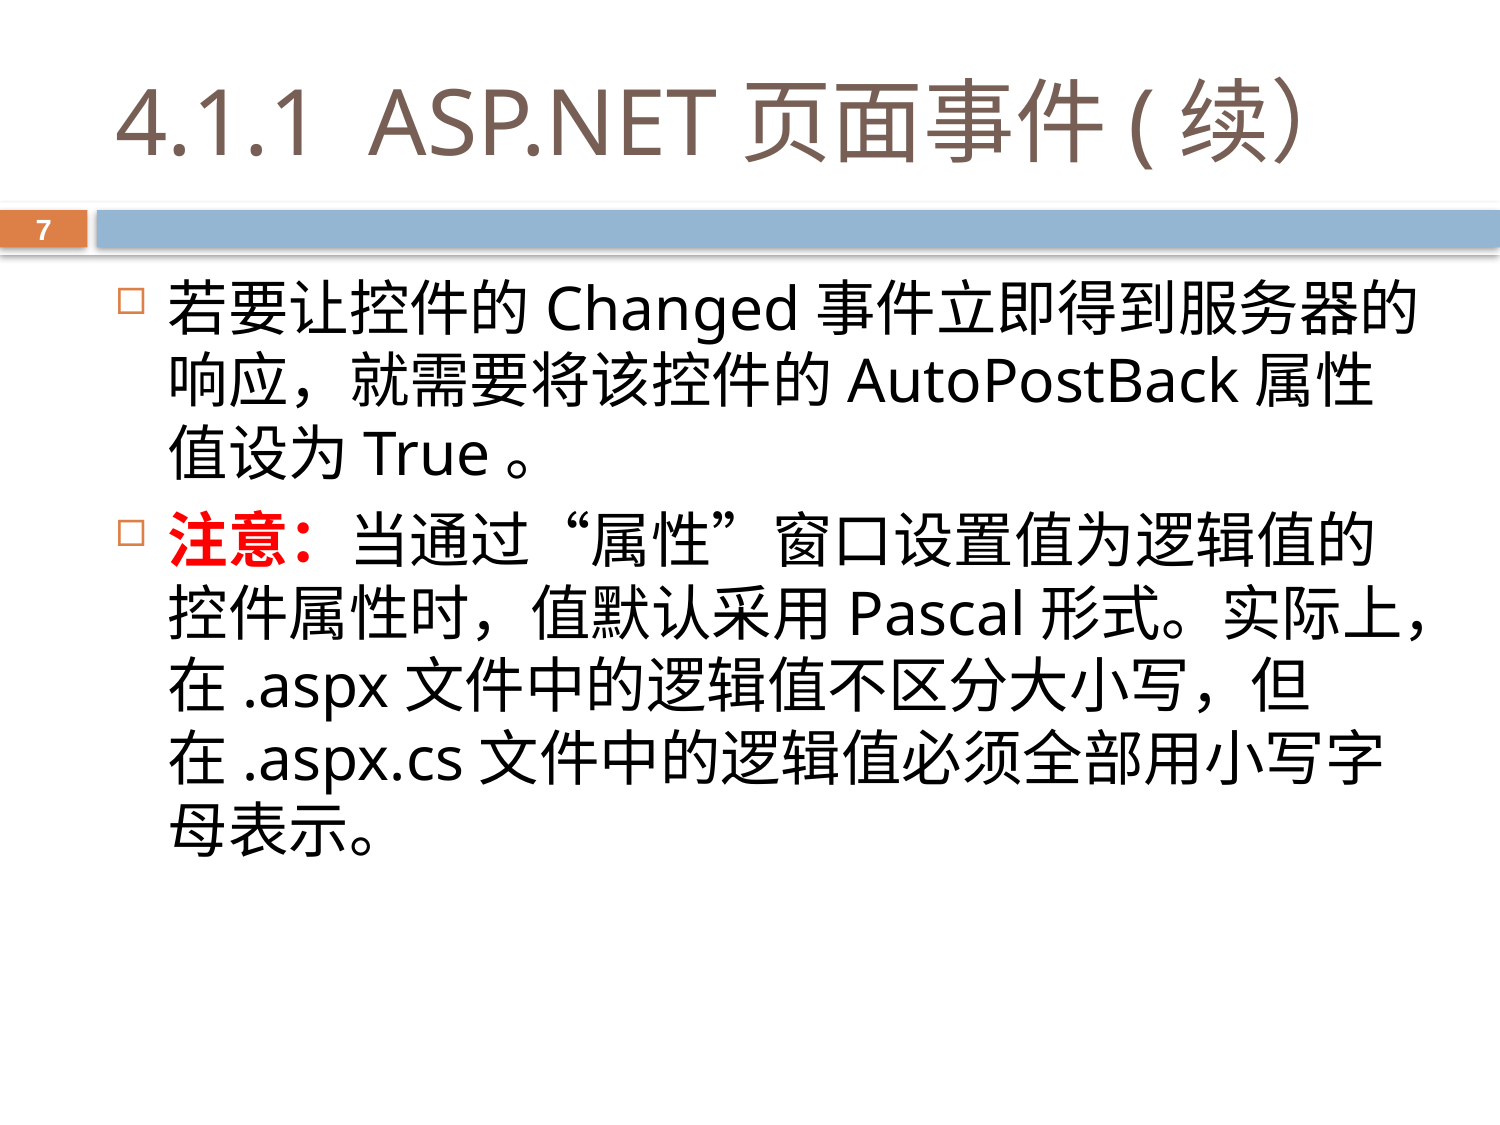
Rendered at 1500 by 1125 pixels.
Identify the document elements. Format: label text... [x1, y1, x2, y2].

title 4.1.1 ASP.NET页面事件(续） [100, 37, 1438, 200]
list 若要让控件的Changed事件立即得到服务器的响应，就需要将该控件的AutoPostBack属性值设为True。 注意：当通过“属性”窗口设置值为逻辑值的控件属性时，值默认采用Pascal形式。实际上，在.aspx文件中的逻辑值不区分大小写，但在.aspx.cs文件中的逻辑值必须全部用小写字母表示。 [100, 262, 1438, 1000]
slide_number 7 [0, 208, 88, 249]
